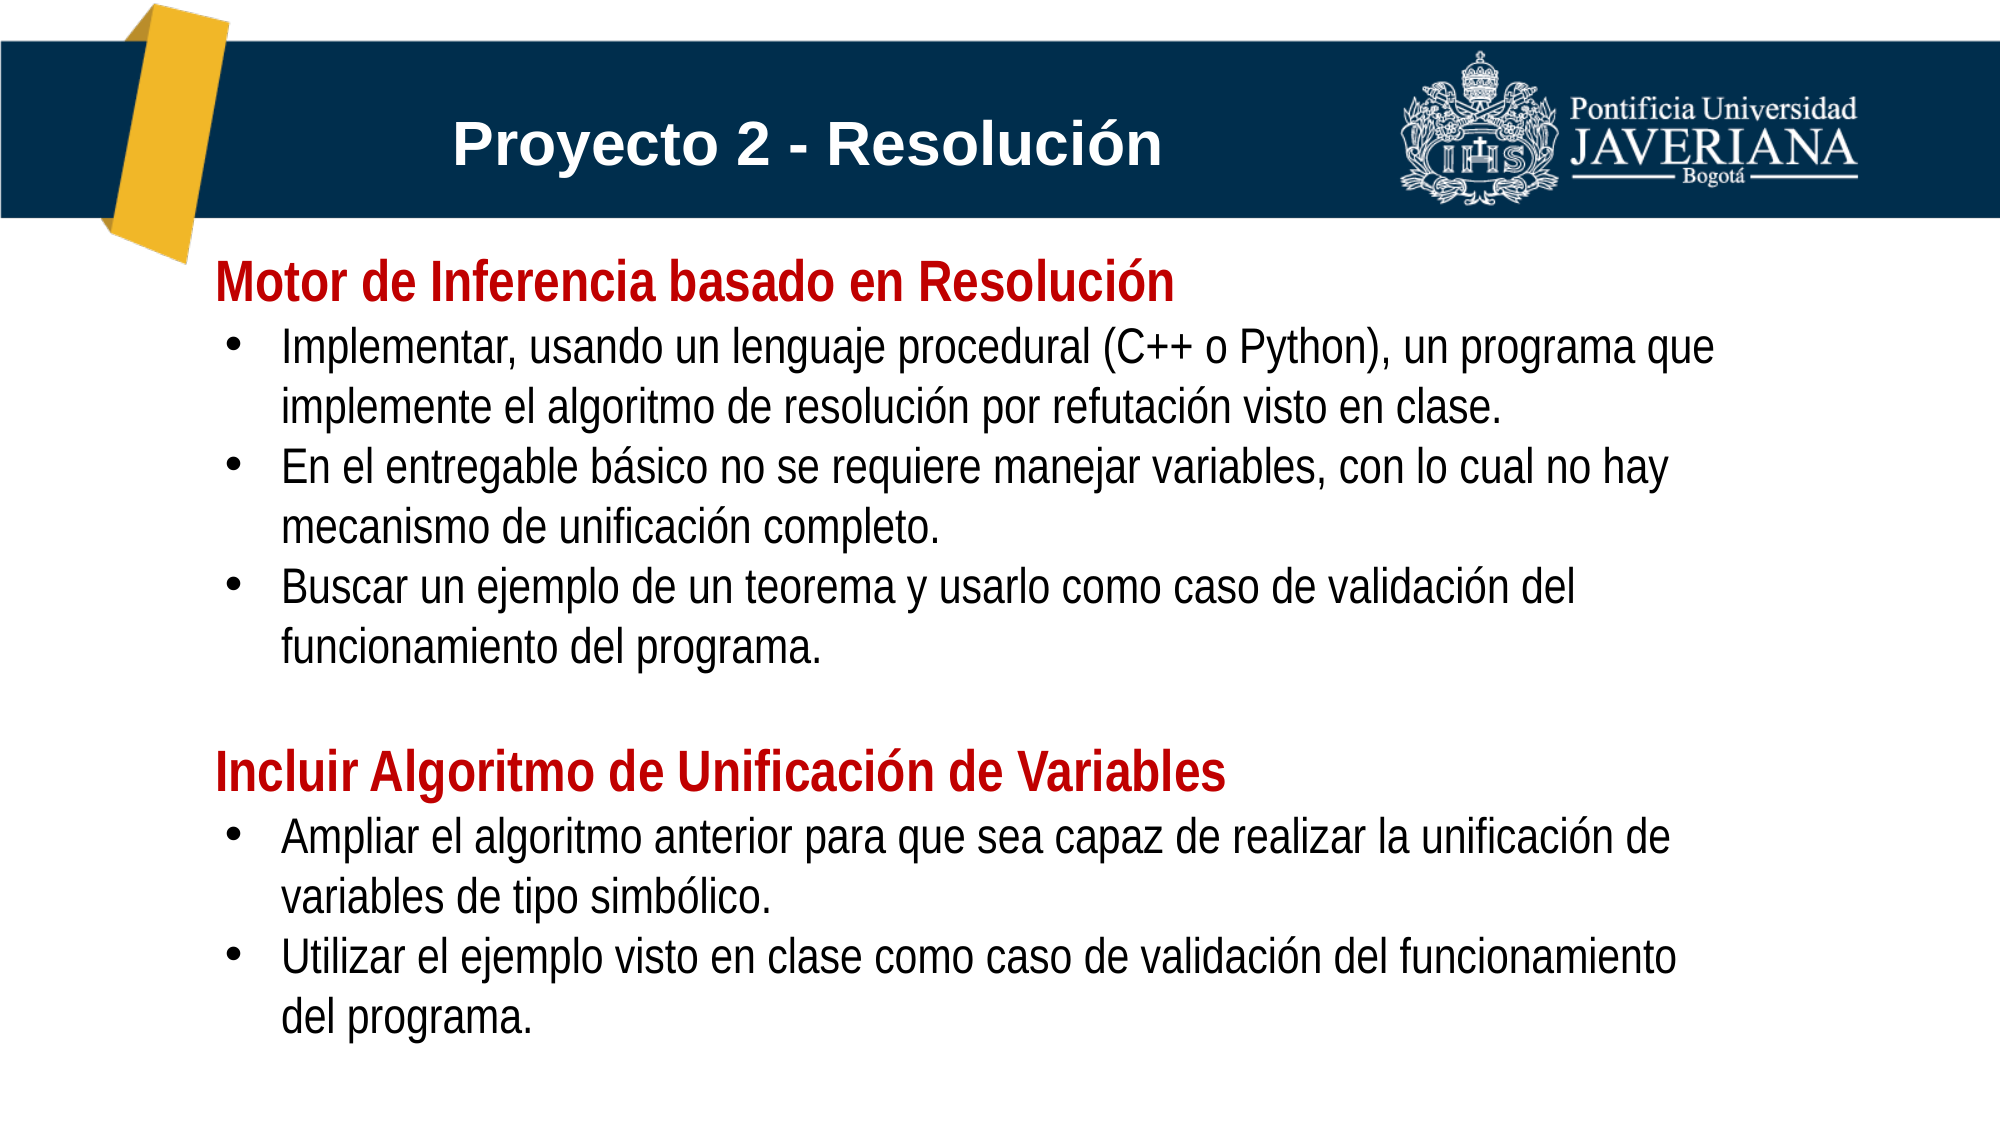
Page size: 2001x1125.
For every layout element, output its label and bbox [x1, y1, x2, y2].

list [0, 0, 2000, 1125]
